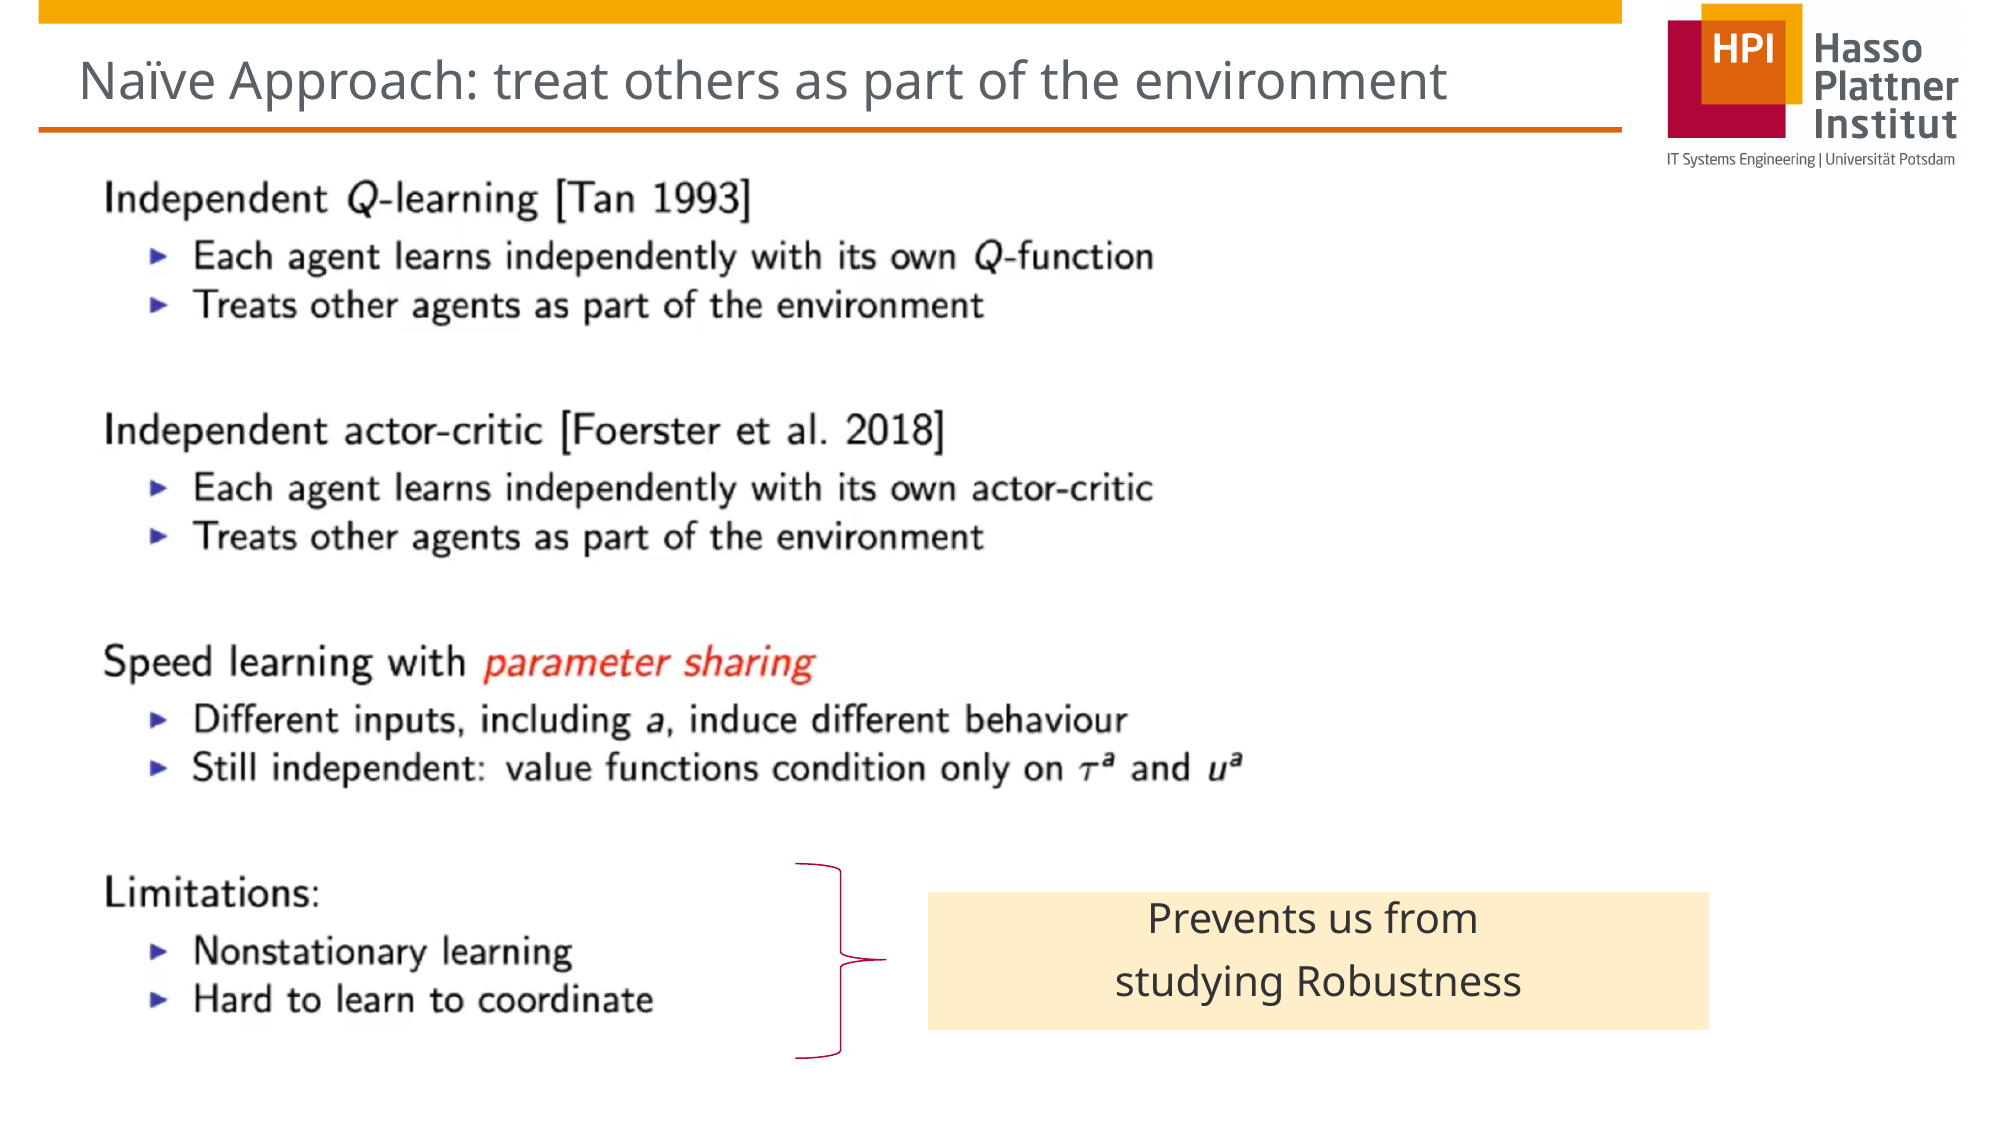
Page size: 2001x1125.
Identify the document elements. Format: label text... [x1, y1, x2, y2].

picture [1664, 0, 1965, 170]
text_box Prevents us from studying Robustness [1259, 891, 1709, 1031]
title Naïve Approach: treat others as part of the environment [78, 23, 1583, 115]
text_box [795, 1040, 842, 1060]
picture [95, 162, 1253, 1031]
